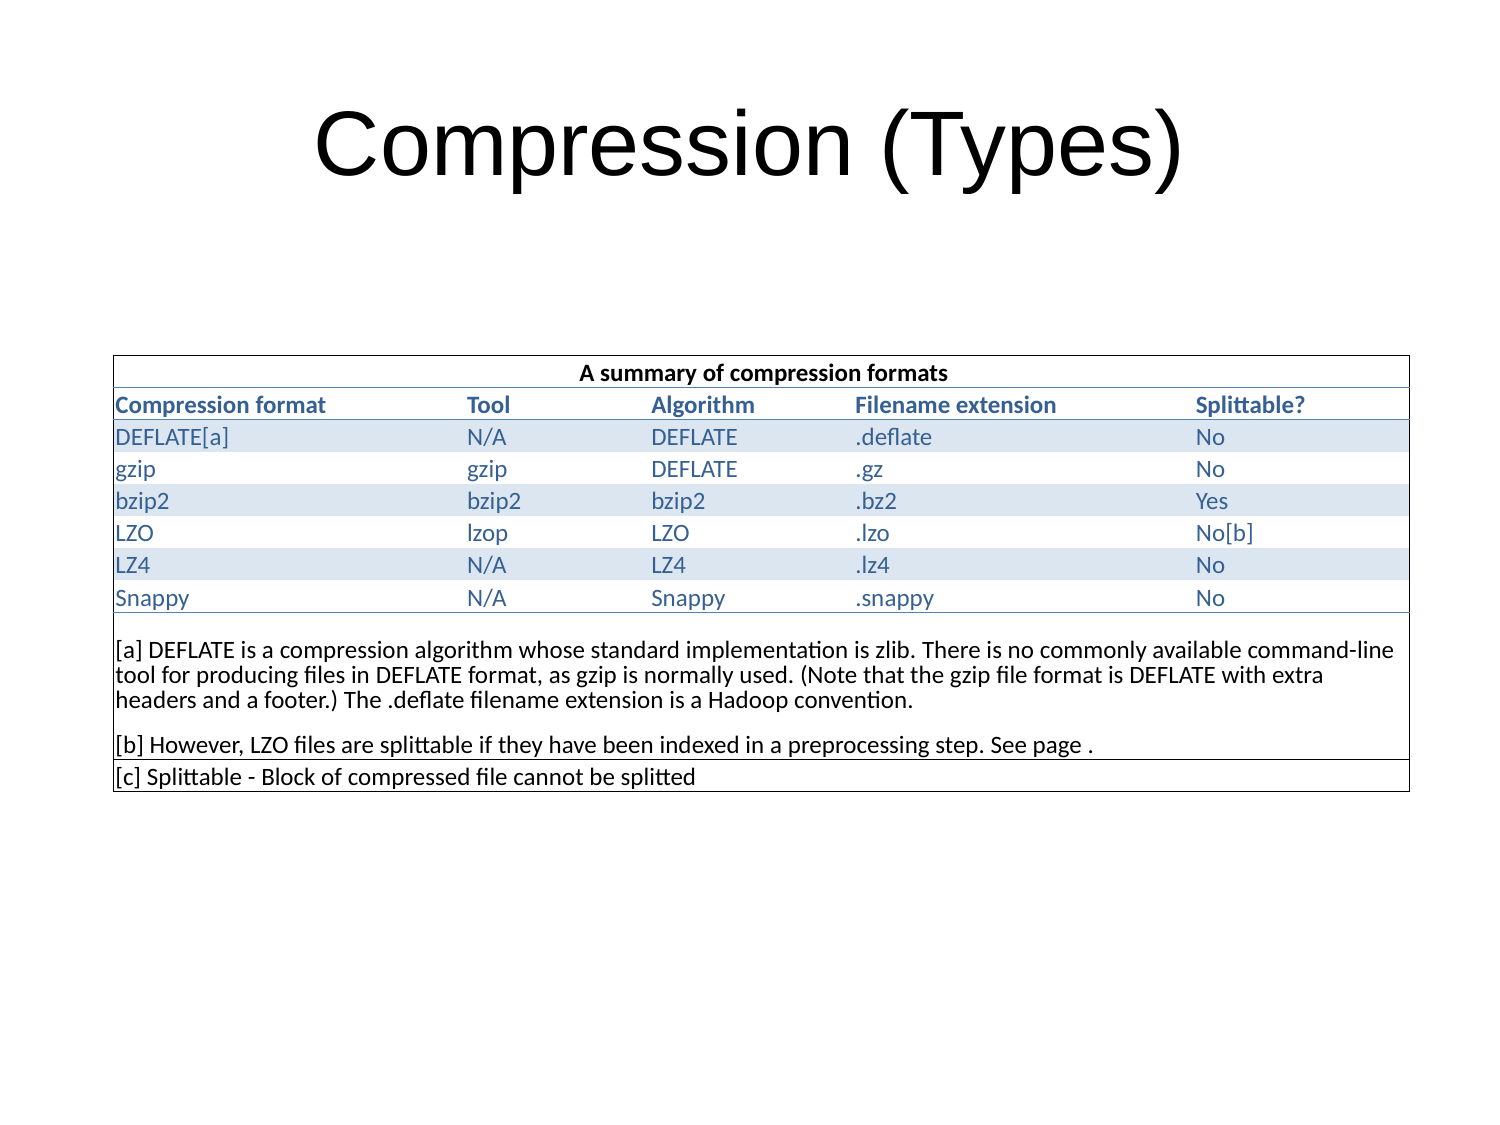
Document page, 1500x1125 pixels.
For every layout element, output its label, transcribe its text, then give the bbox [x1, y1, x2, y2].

table_cell gzip [114, 452, 465, 484]
title Compression (Types) [75, 45, 1425, 233]
table_cell lzop [465, 516, 649, 548]
table_cell N/A [465, 580, 649, 612]
table_cell Compression format [114, 388, 465, 419]
table_cell LZ4 [649, 548, 853, 580]
table_cell N/A [465, 548, 649, 580]
table_cell LZO [114, 516, 465, 548]
table_cell .lzo [853, 516, 1194, 548]
table_header A summary of compression formats [114, 356, 1409, 387]
table_cell .snappy [853, 580, 1194, 612]
table_cell bzip2 [114, 484, 465, 516]
table_cell Splittable? [1194, 388, 1409, 419]
table_cell No[b] [1194, 516, 1409, 548]
table_cell [c] Splittable - Block of compressed file cannot be splitted [114, 760, 1409, 791]
table_cell DEFLATE[a] [114, 420, 465, 452]
table_cell bzip2 [465, 484, 649, 516]
table_cell .deflate [853, 420, 1194, 452]
table_cell LZ4 [114, 548, 465, 580]
table_cell .bz2 [853, 484, 1194, 516]
table_cell [b] However, LZO files are splittable if they have been indexed in a preprocessing step. See page . [114, 715, 1409, 759]
table_cell No [1194, 452, 1409, 484]
table_cell No [1194, 580, 1409, 612]
table_cell Yes [1194, 484, 1409, 516]
table_cell bzip2 [649, 484, 853, 516]
table_cell .lz4 [853, 548, 1194, 580]
table_cell DEFLATE [649, 452, 853, 484]
table_cell Snappy [114, 580, 465, 612]
table_cell Algorithm [649, 388, 853, 419]
table_cell .gz [853, 452, 1194, 484]
table_cell No [1194, 548, 1409, 580]
table_cell N/A [465, 420, 649, 452]
table_cell LZO [649, 516, 853, 548]
table_cell DEFLATE [649, 420, 853, 452]
table_cell No [1194, 420, 1409, 452]
table_cell [a] DEFLATE is a compression algorithm whose standard implementation is zlib. There is no commonly available command-line tool for producing files in DEFLATE format, as gzip is normally used. (Note that the gzip file format is DEFLATE with extra headers and a footer.) The .deflate filename extension is a Hadoop convention. [114, 613, 1409, 715]
table_cell Filename extension [853, 388, 1194, 419]
table_cell Snappy [649, 580, 853, 612]
table_cell gzip [465, 452, 649, 484]
table_cell Tool [465, 388, 649, 419]
